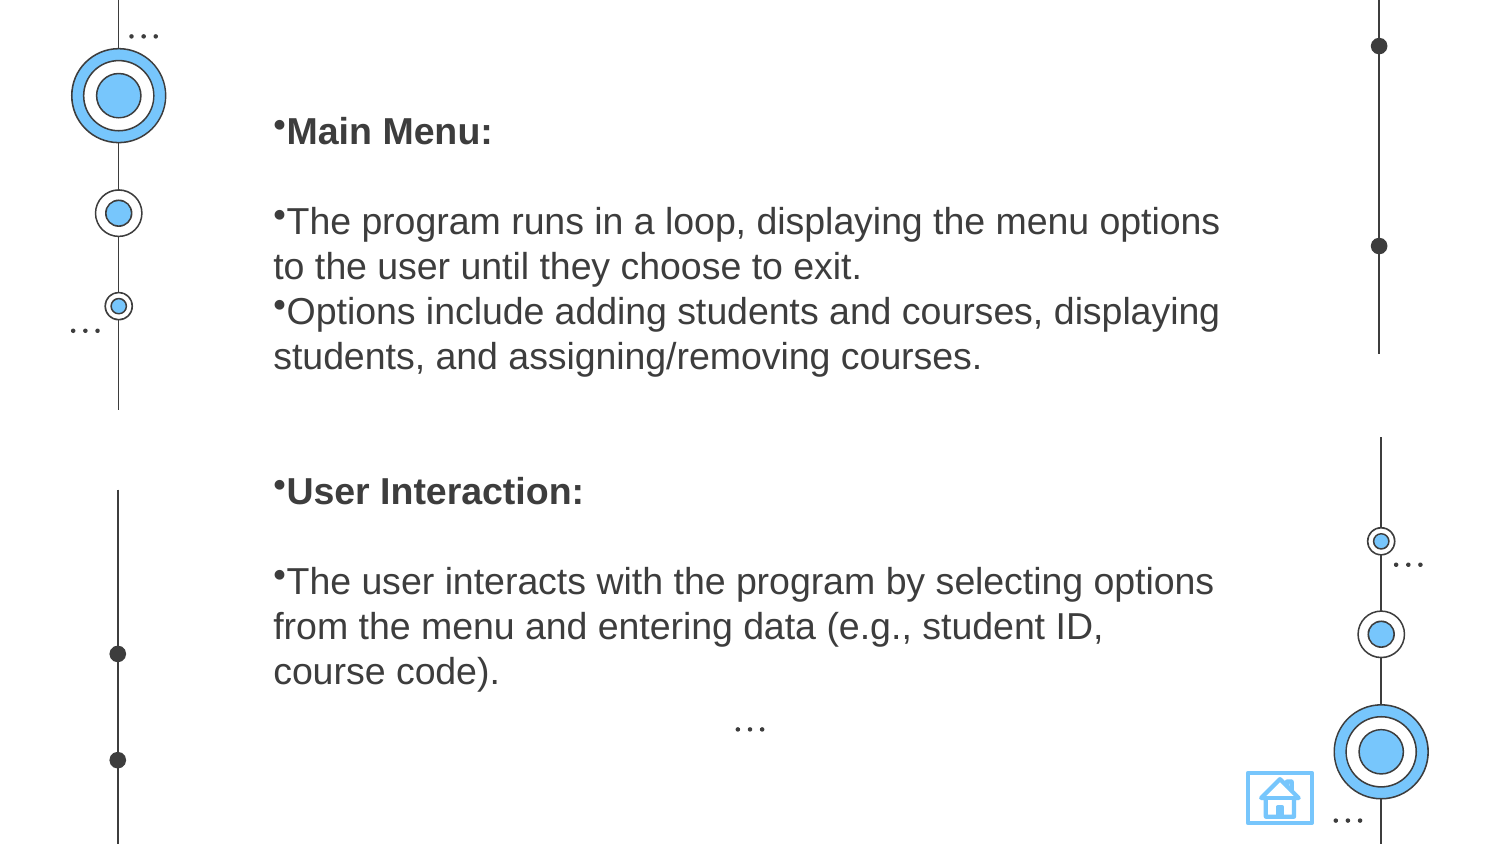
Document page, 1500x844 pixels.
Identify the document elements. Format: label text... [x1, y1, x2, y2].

subtitle Main Menu: The program runs in a loop, displaying the menu options to the user until they choose to exit. Options include adding students and courses, displaying students, and assigning/removing courses. User Interaction: The user interacts with the program by selecting options from the menu and entering data (e.g., student ID, course code). [258, 99, 1242, 745]
text_box [1246, 771, 1314, 825]
